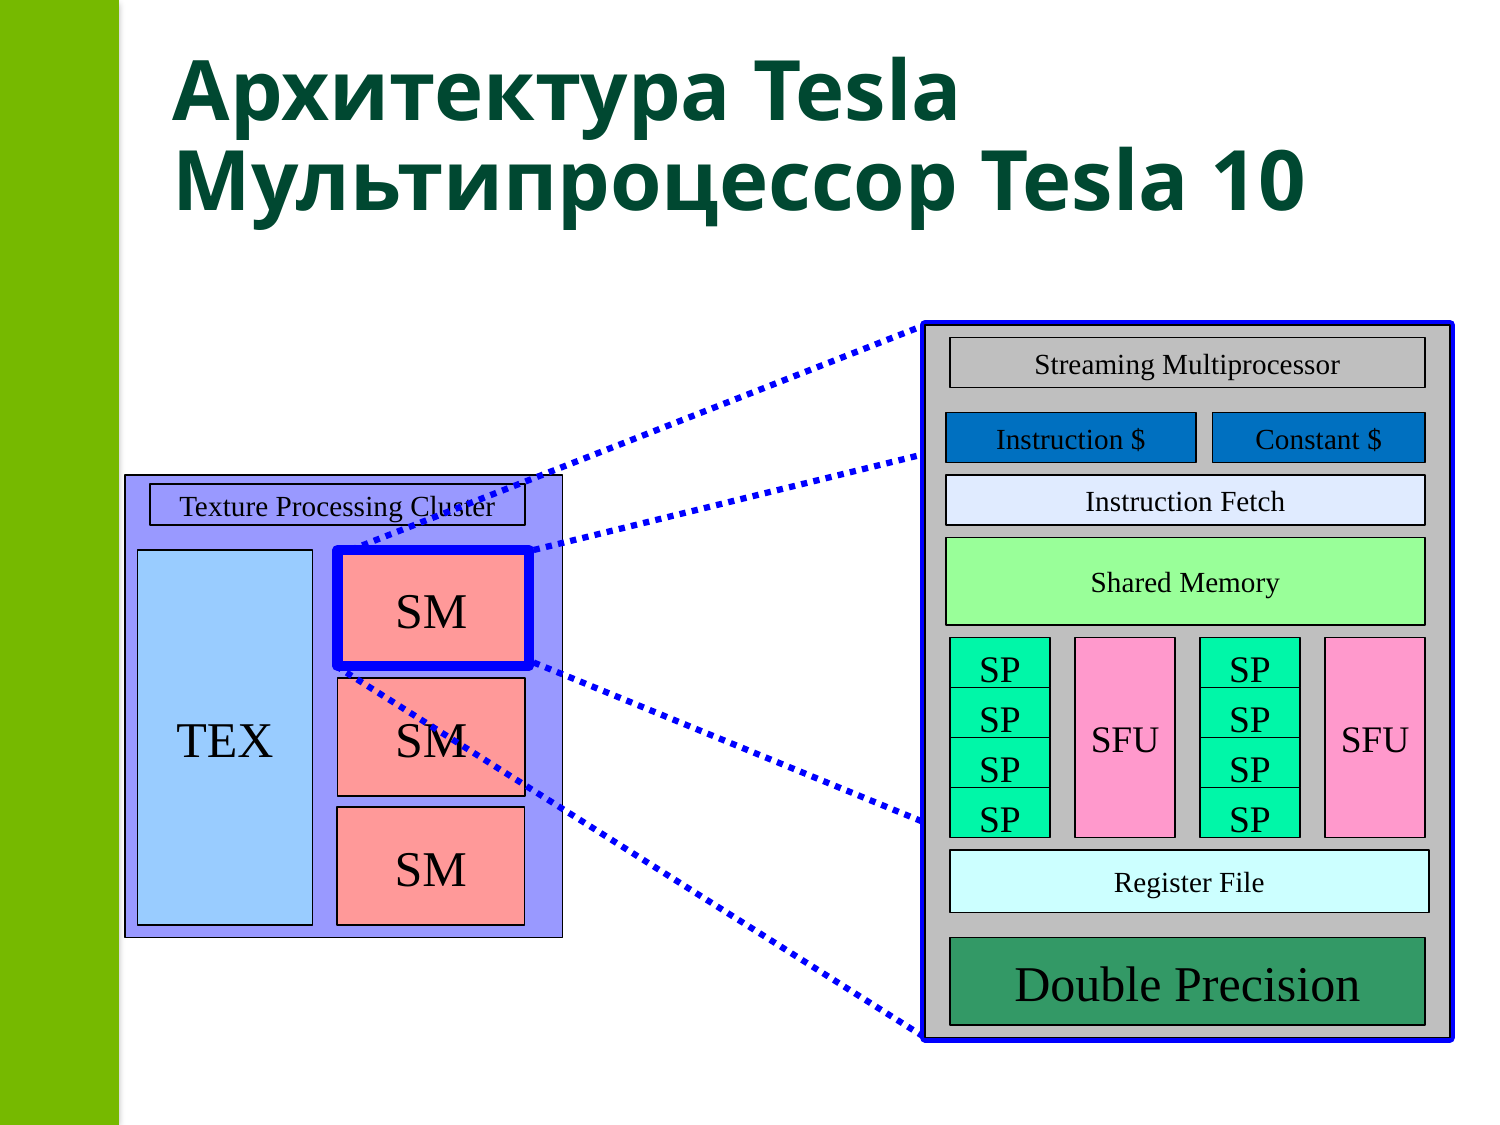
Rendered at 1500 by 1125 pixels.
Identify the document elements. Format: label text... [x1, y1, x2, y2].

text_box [924, 324, 1451, 1038]
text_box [124, 474, 330, 938]
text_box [335, 324, 923, 1038]
title Архитектура Tesla Мультипроцессор Tesla 10 [157, 44, 1445, 233]
